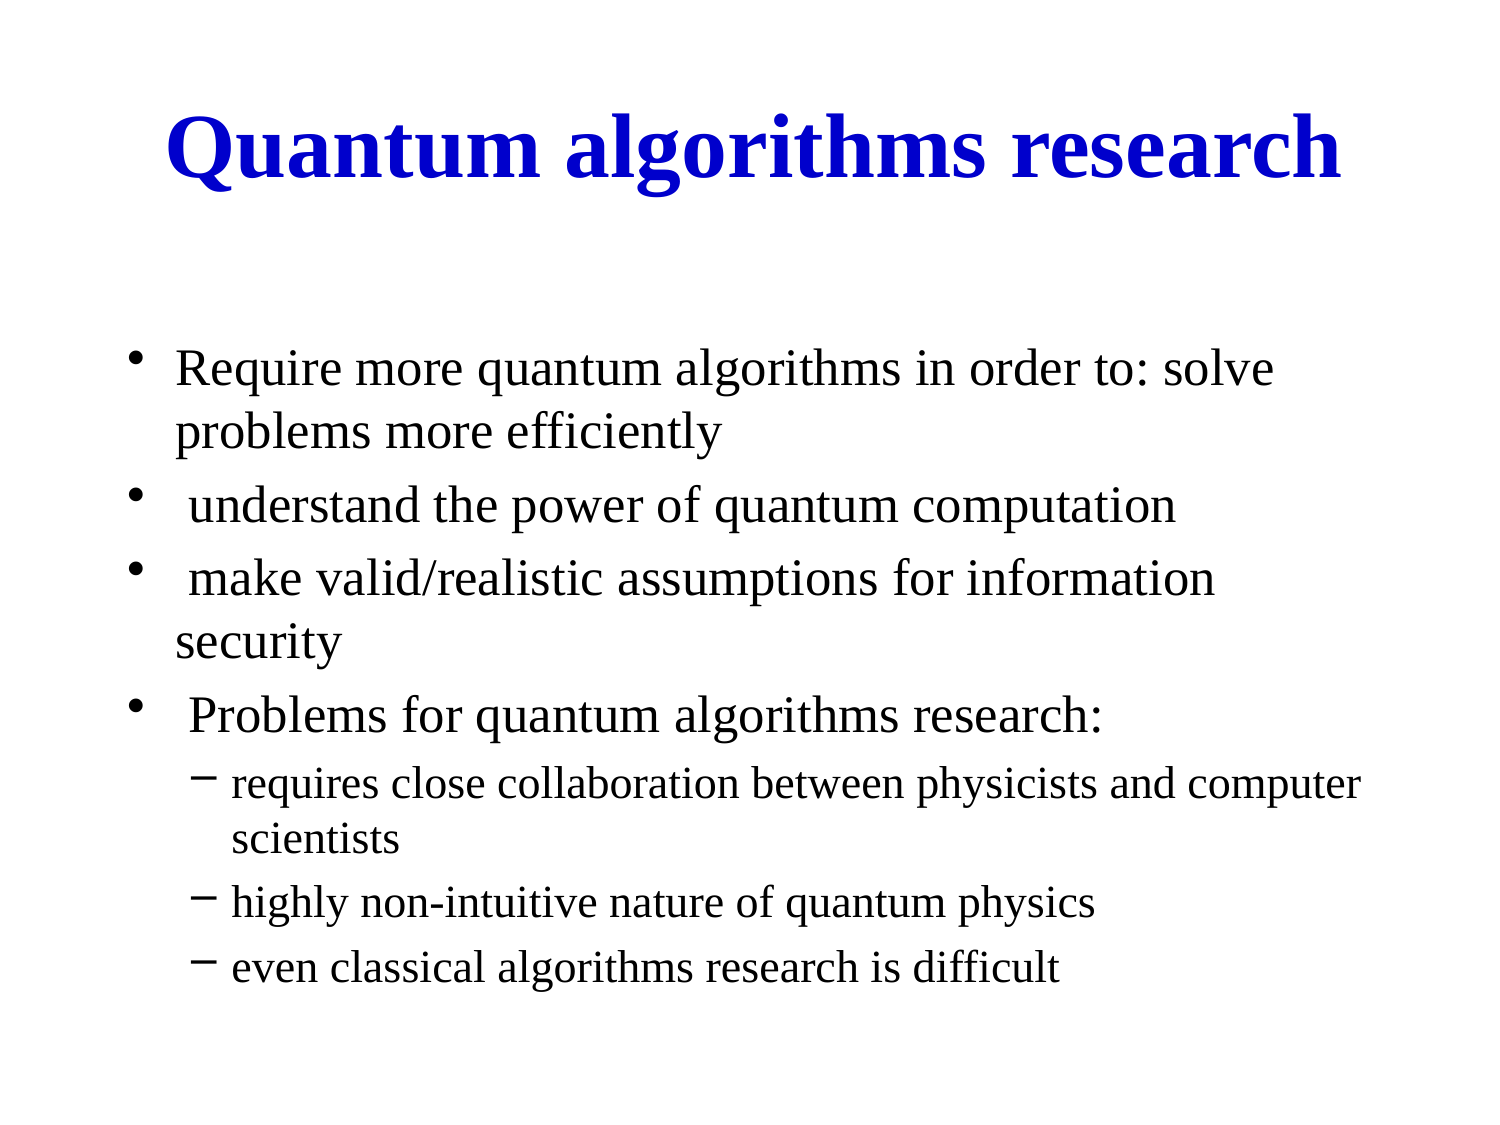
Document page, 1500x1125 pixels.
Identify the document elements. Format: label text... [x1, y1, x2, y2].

title Quantum algorithms research [116, 46, 1393, 235]
list Require more quantum algorithms in order to: solve problems more efficiently understand the power of quantum computation make valid/realistic assumptions for information security Problems for quantum algorithms research: requires close collaboration between physicists and computer scientists highly non-intuitive nature of quantum physics even classical algorithms research is difficult [112, 324, 1388, 1001]
